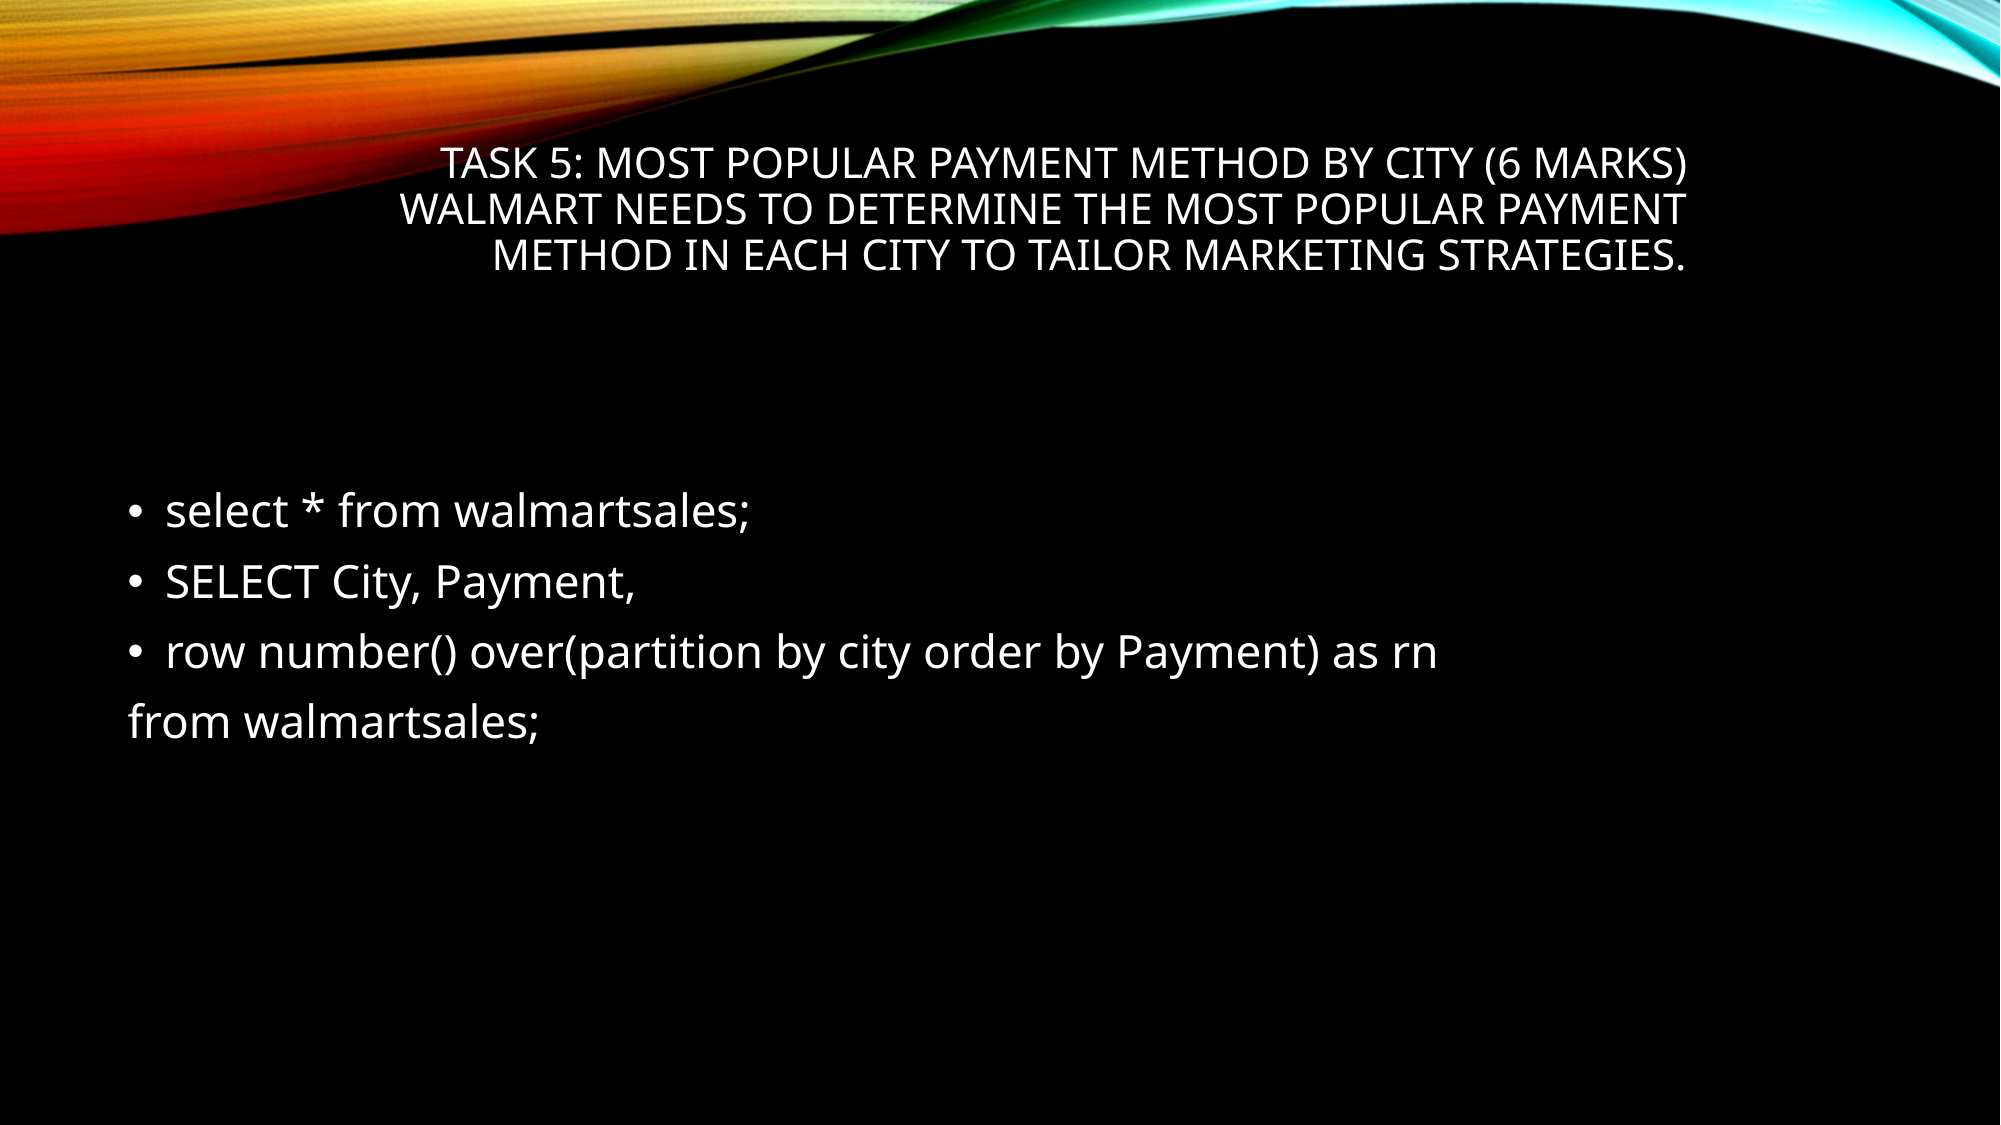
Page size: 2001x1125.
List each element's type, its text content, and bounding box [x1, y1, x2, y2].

title Task 5: Most Popular Payment Method by City (6 Marks) Walmart needs to determine the most popular payment method in each city to tailor marketing strategies. [257, 104, 1703, 317]
picture [0, 0, 2000, 237]
list select * from walmartsales; SELECT City, Payment, row number() over(partition by city order by Payment) as rn from walmartsales; [112, 480, 1888, 1021]
